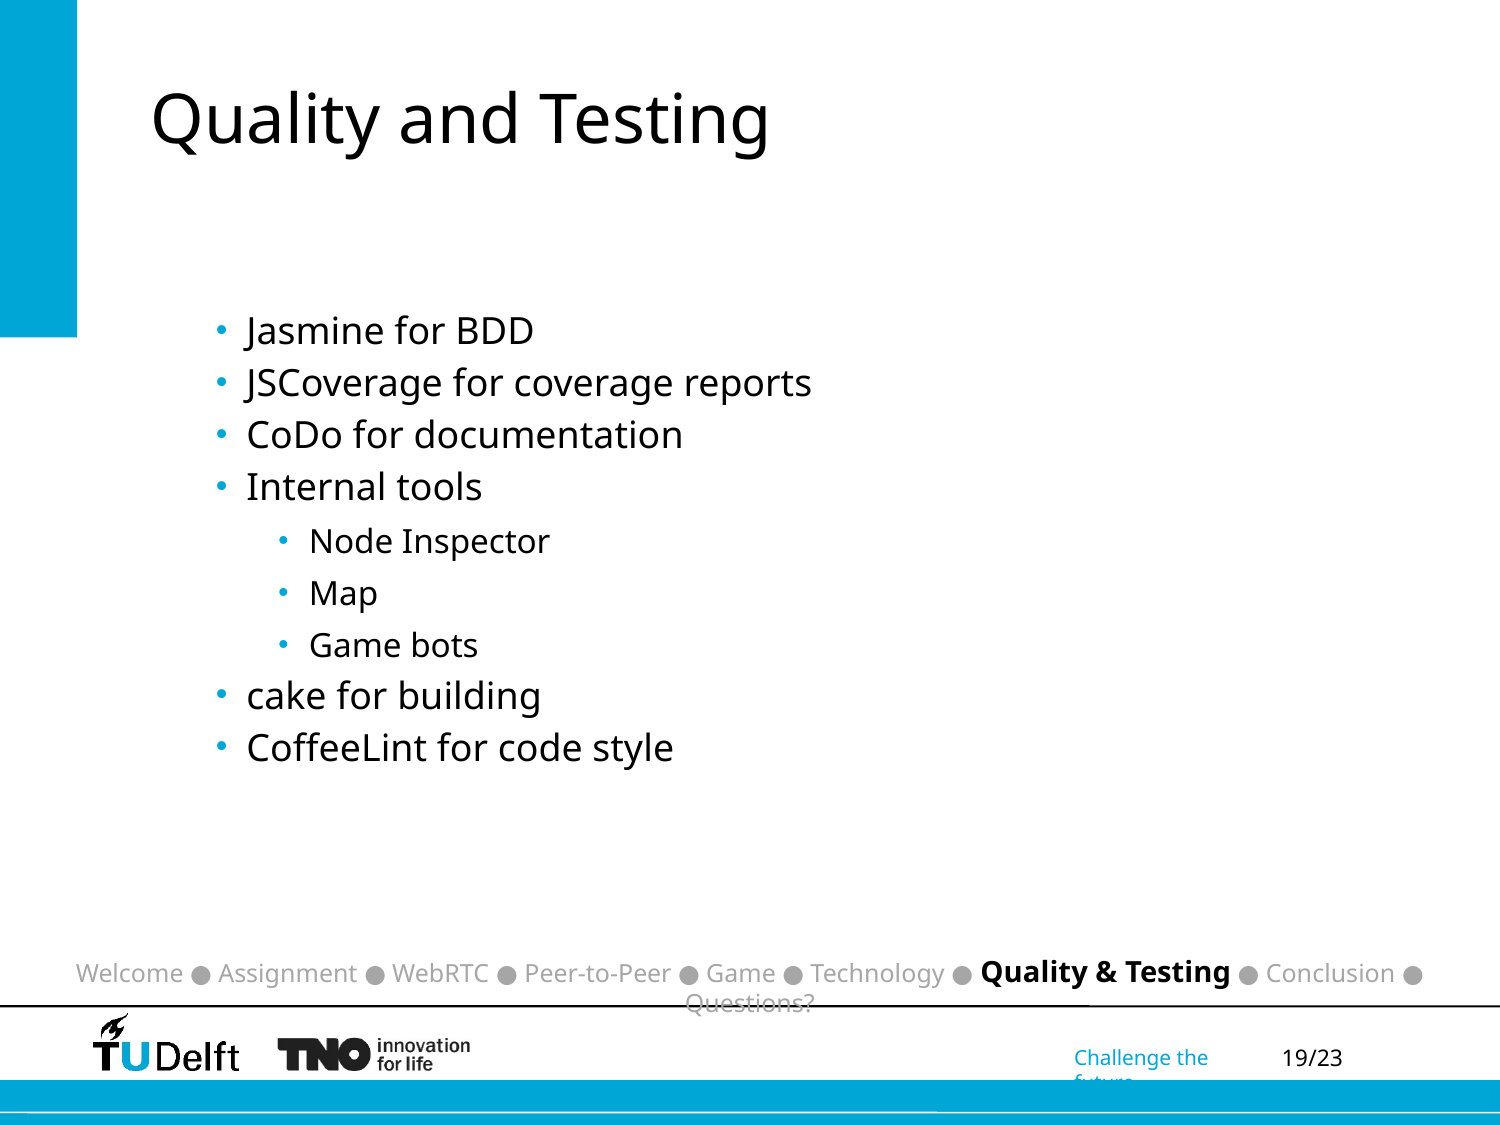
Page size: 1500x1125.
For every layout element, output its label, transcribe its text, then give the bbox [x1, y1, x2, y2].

picture [255, 1026, 480, 1075]
picture [93, 1026, 239, 1071]
list Jasmine for BDD JSCoverage for coverage reports CoDo for documentation Internal tools Node Inspector Map Game bots cake for building CoffeeLint for code style [151, 299, 1323, 876]
text_box Welcome ● Assignment ● WebRTC ● Peer-to-Peer ● Game ● Technology ● Quality & Testing ● Conclusion ● Questions? [0, 945, 1500, 1026]
title Quality and Testing [150, 75, 1325, 280]
